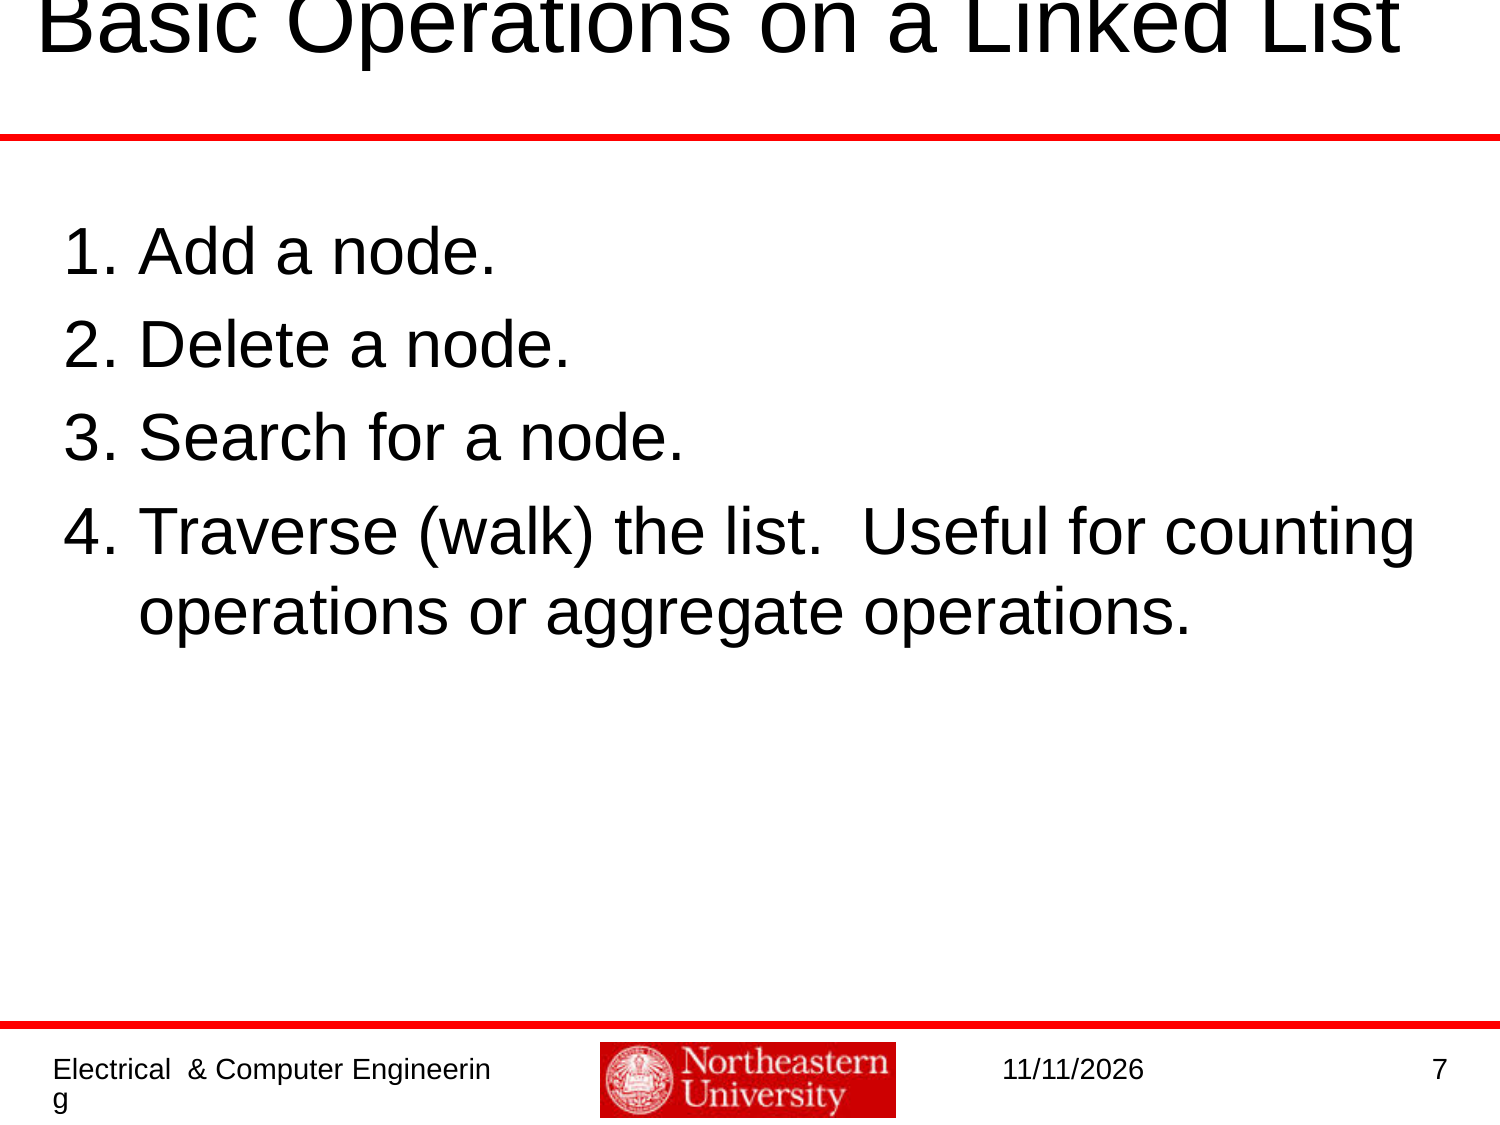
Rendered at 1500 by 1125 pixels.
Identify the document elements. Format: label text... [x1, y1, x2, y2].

slide_number 7 [1375, 1042, 1464, 1121]
picture [600, 1042, 896, 1118]
list Add a node. Delete a node. Search for a node. Traverse (walk) the list. Useful for counting operations or aggregate operations. [48, 199, 1463, 826]
title Basic Operations on a Linked List [18, 24, 1420, 118]
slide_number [986, 1042, 1338, 1121]
footer Electrical & Computer Engineering [37, 1042, 513, 1121]
